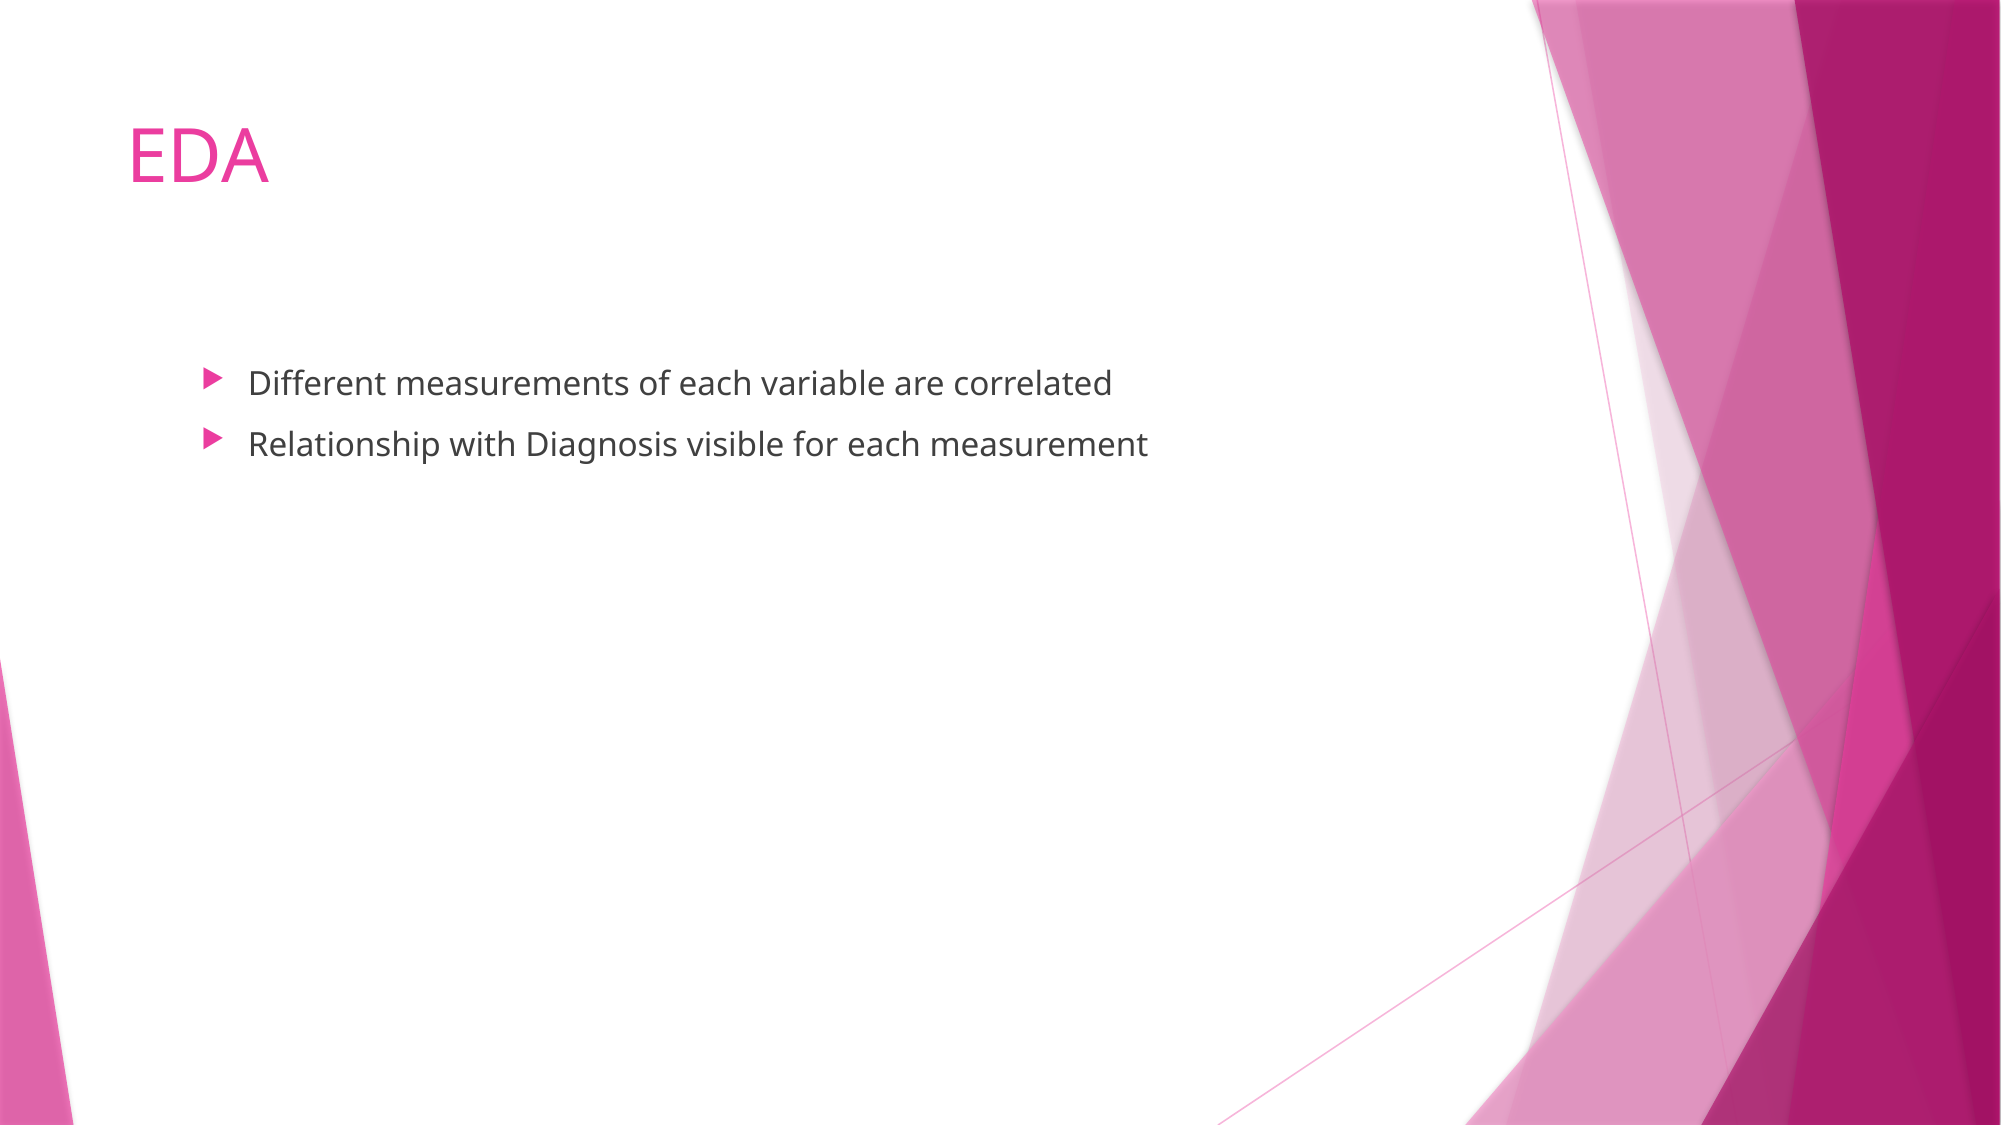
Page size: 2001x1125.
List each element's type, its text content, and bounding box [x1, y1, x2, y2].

title EDA [111, 99, 1522, 317]
list Different measurements of each variable are correlated Relationship with Diagnosis visible for each measurement [111, 354, 1522, 992]
